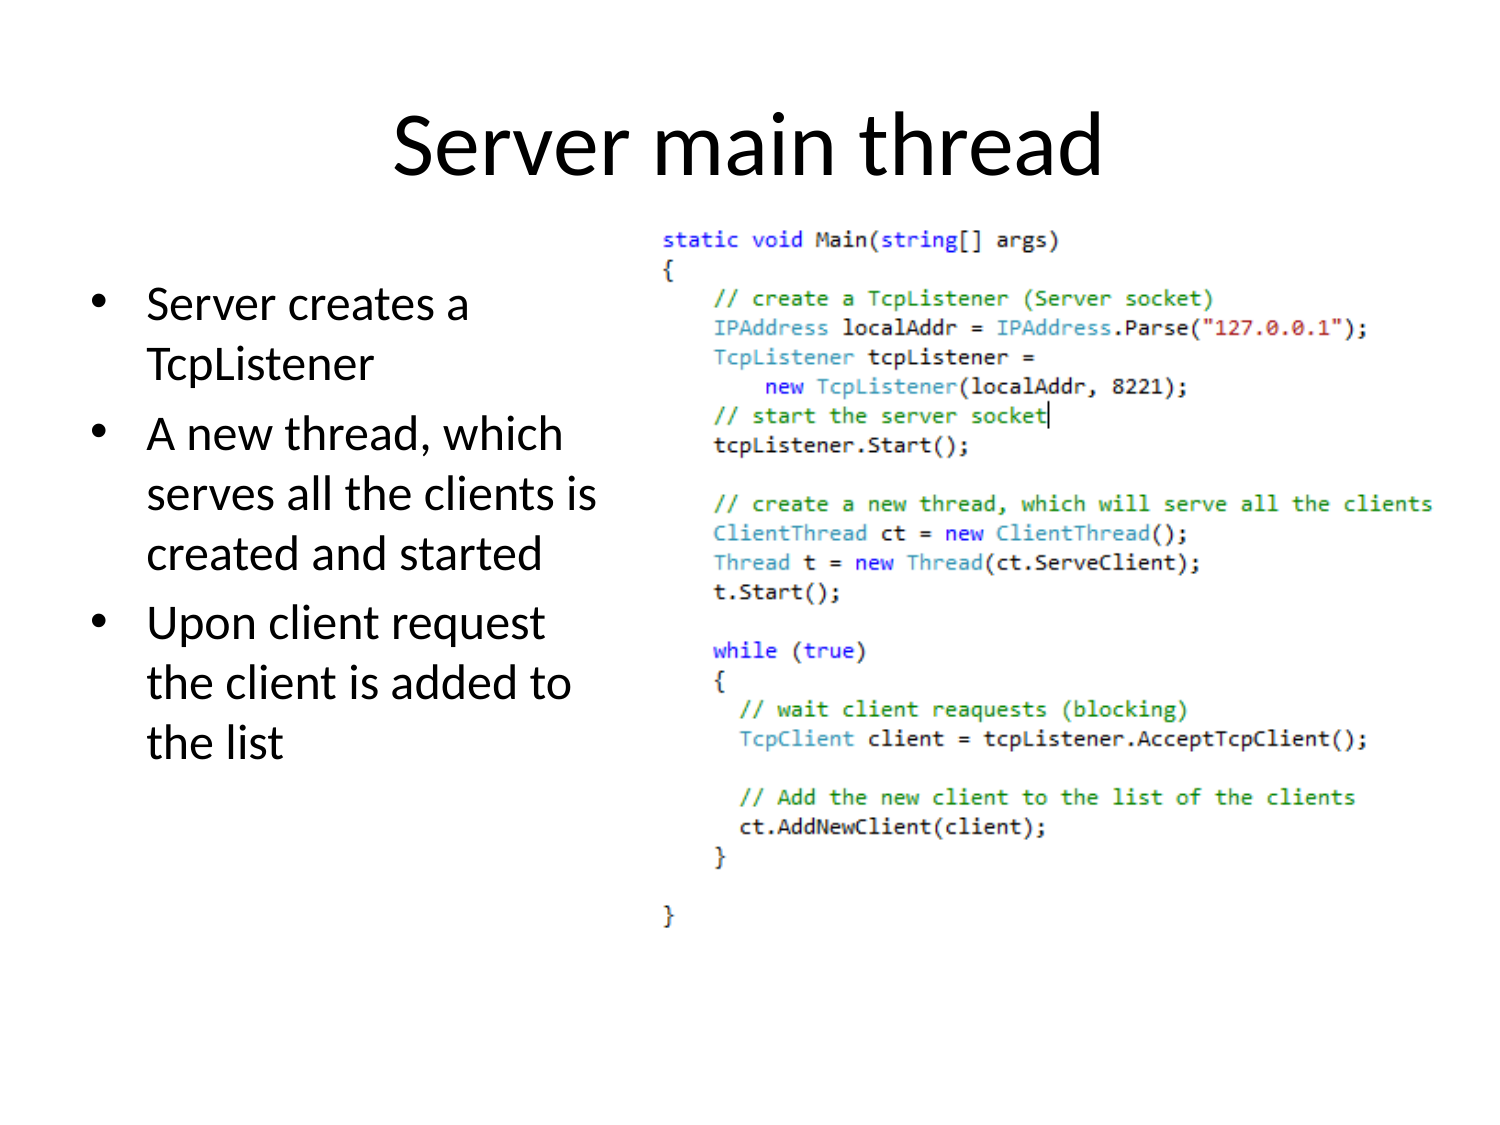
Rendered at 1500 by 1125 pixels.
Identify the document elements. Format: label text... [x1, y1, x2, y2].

picture [655, 218, 1474, 940]
title Server main thread [75, 45, 1425, 233]
list Server creates a TcpListener A new thread, which serves all the clients is created and started Upon client request the client is added to the list [75, 262, 632, 1005]
